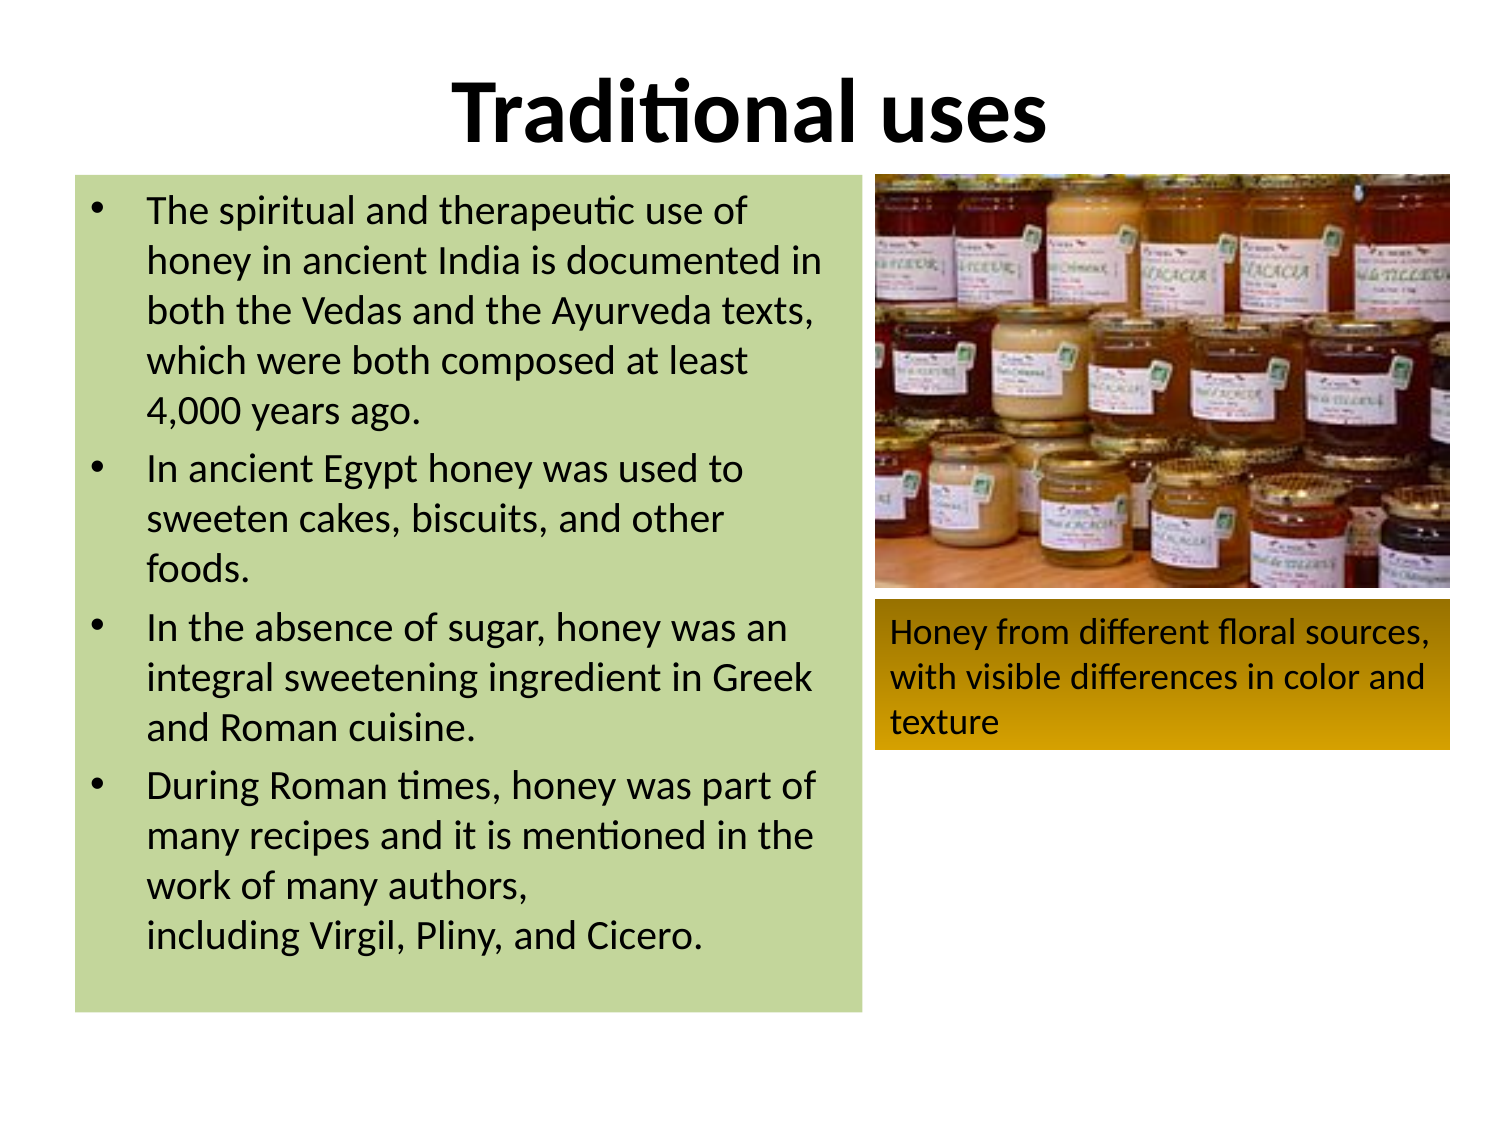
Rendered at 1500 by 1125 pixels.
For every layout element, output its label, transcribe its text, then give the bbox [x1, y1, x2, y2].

list The spiritual and therapeutic use of honey in ancient India is documented in both the Vedas and the Ayurveda texts, which were both composed at least 4,000 years ago. In ancient Egypt honey was used to sweeten cakes, biscuits, and other foods. In the absence of sugar, honey was an integral sweetening ingredient in Greek and Roman cuisine. During Roman times, honey was part of many recipes and it is mentioned in the work of many authors, including Virgil, Pliny, and Cicero. [75, 174, 863, 1013]
title Traditional uses [75, 12, 1425, 200]
text_box Honey from different floral sources, with visible differences in color and texture [875, 599, 1450, 750]
picture [874, 174, 1451, 588]
